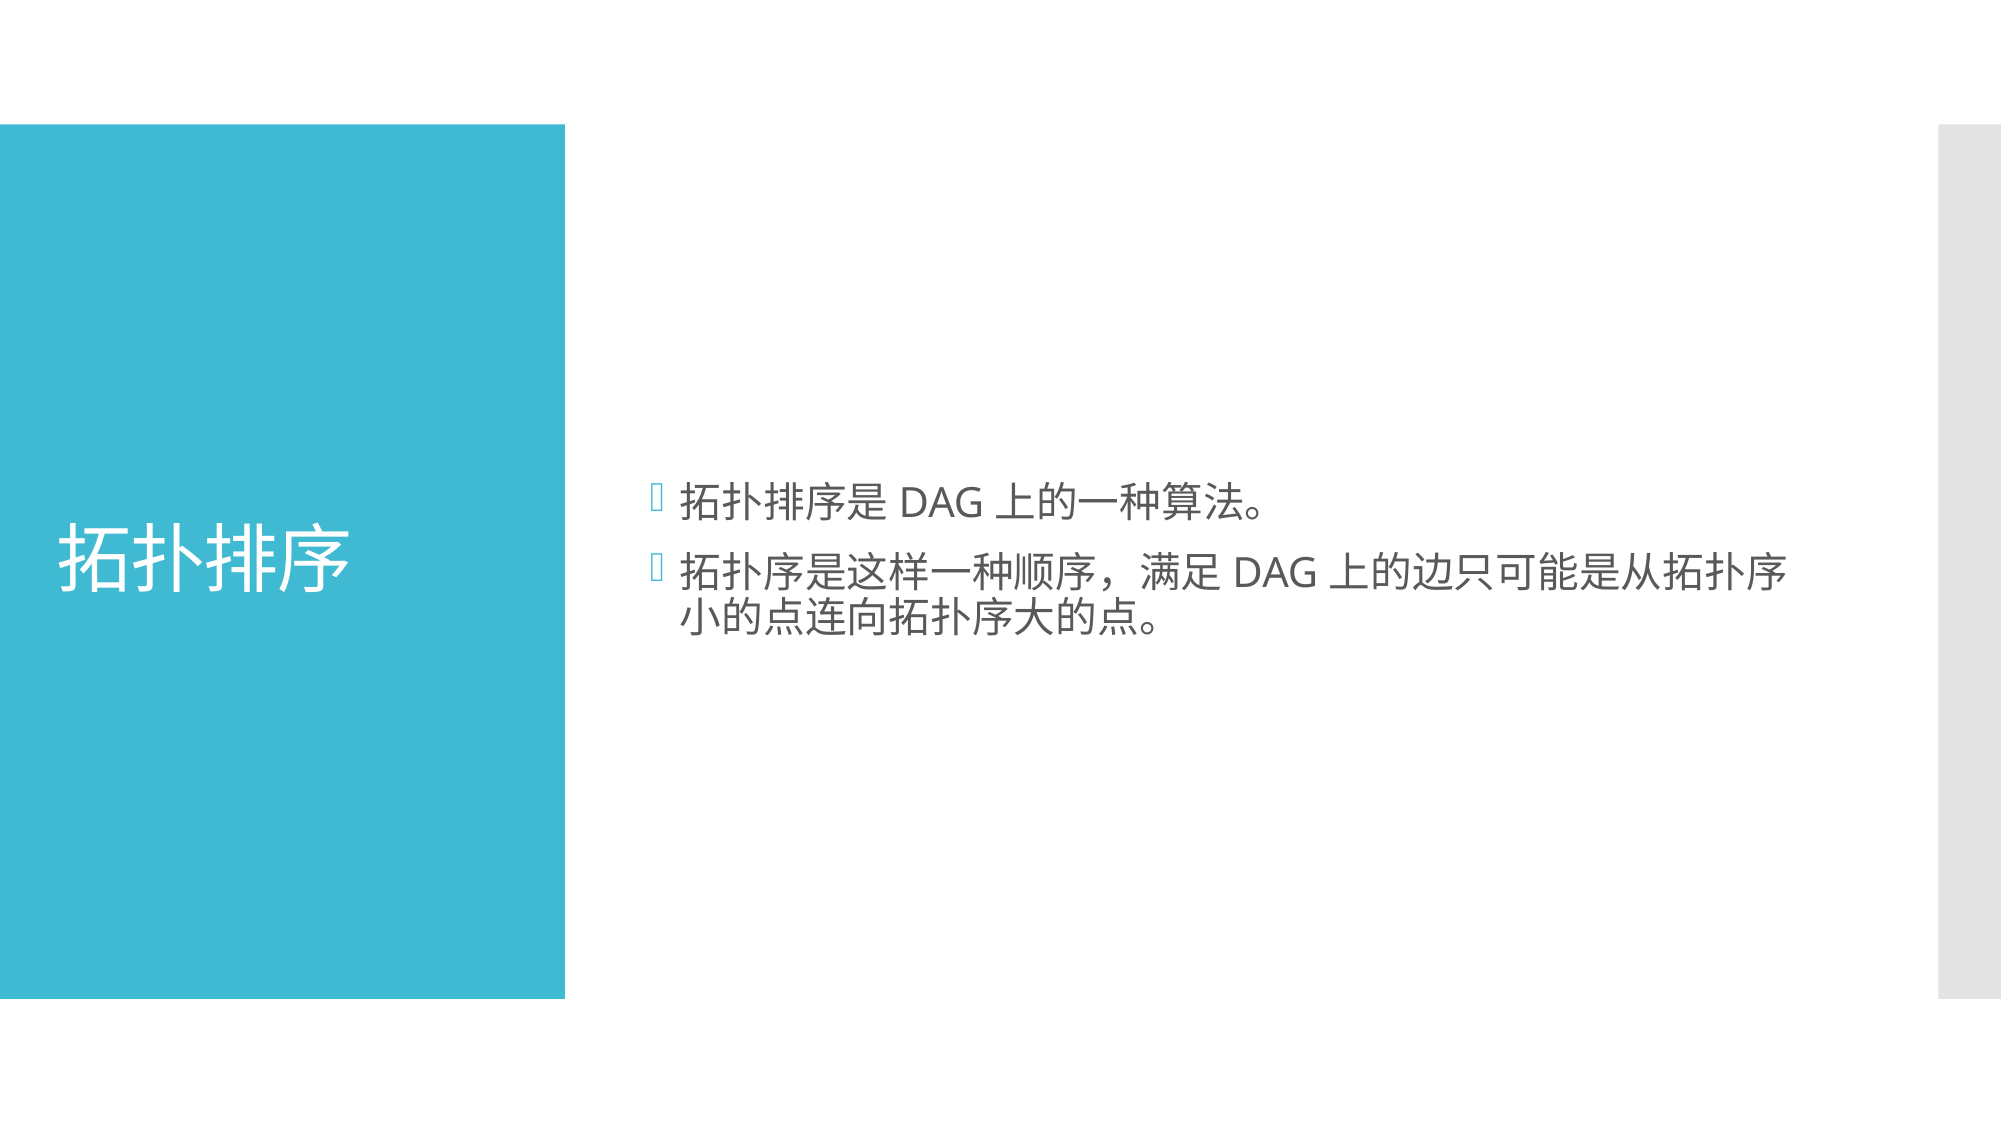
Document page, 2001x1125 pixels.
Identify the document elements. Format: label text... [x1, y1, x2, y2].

list 拓扑排序是DAG上的一种算法。 拓扑序是这样一种顺序，满足DAG上的边只可能是从拓扑序小的点连向拓扑序大的点。 [634, 141, 1835, 982]
title 拓扑排序 [41, 184, 525, 940]
